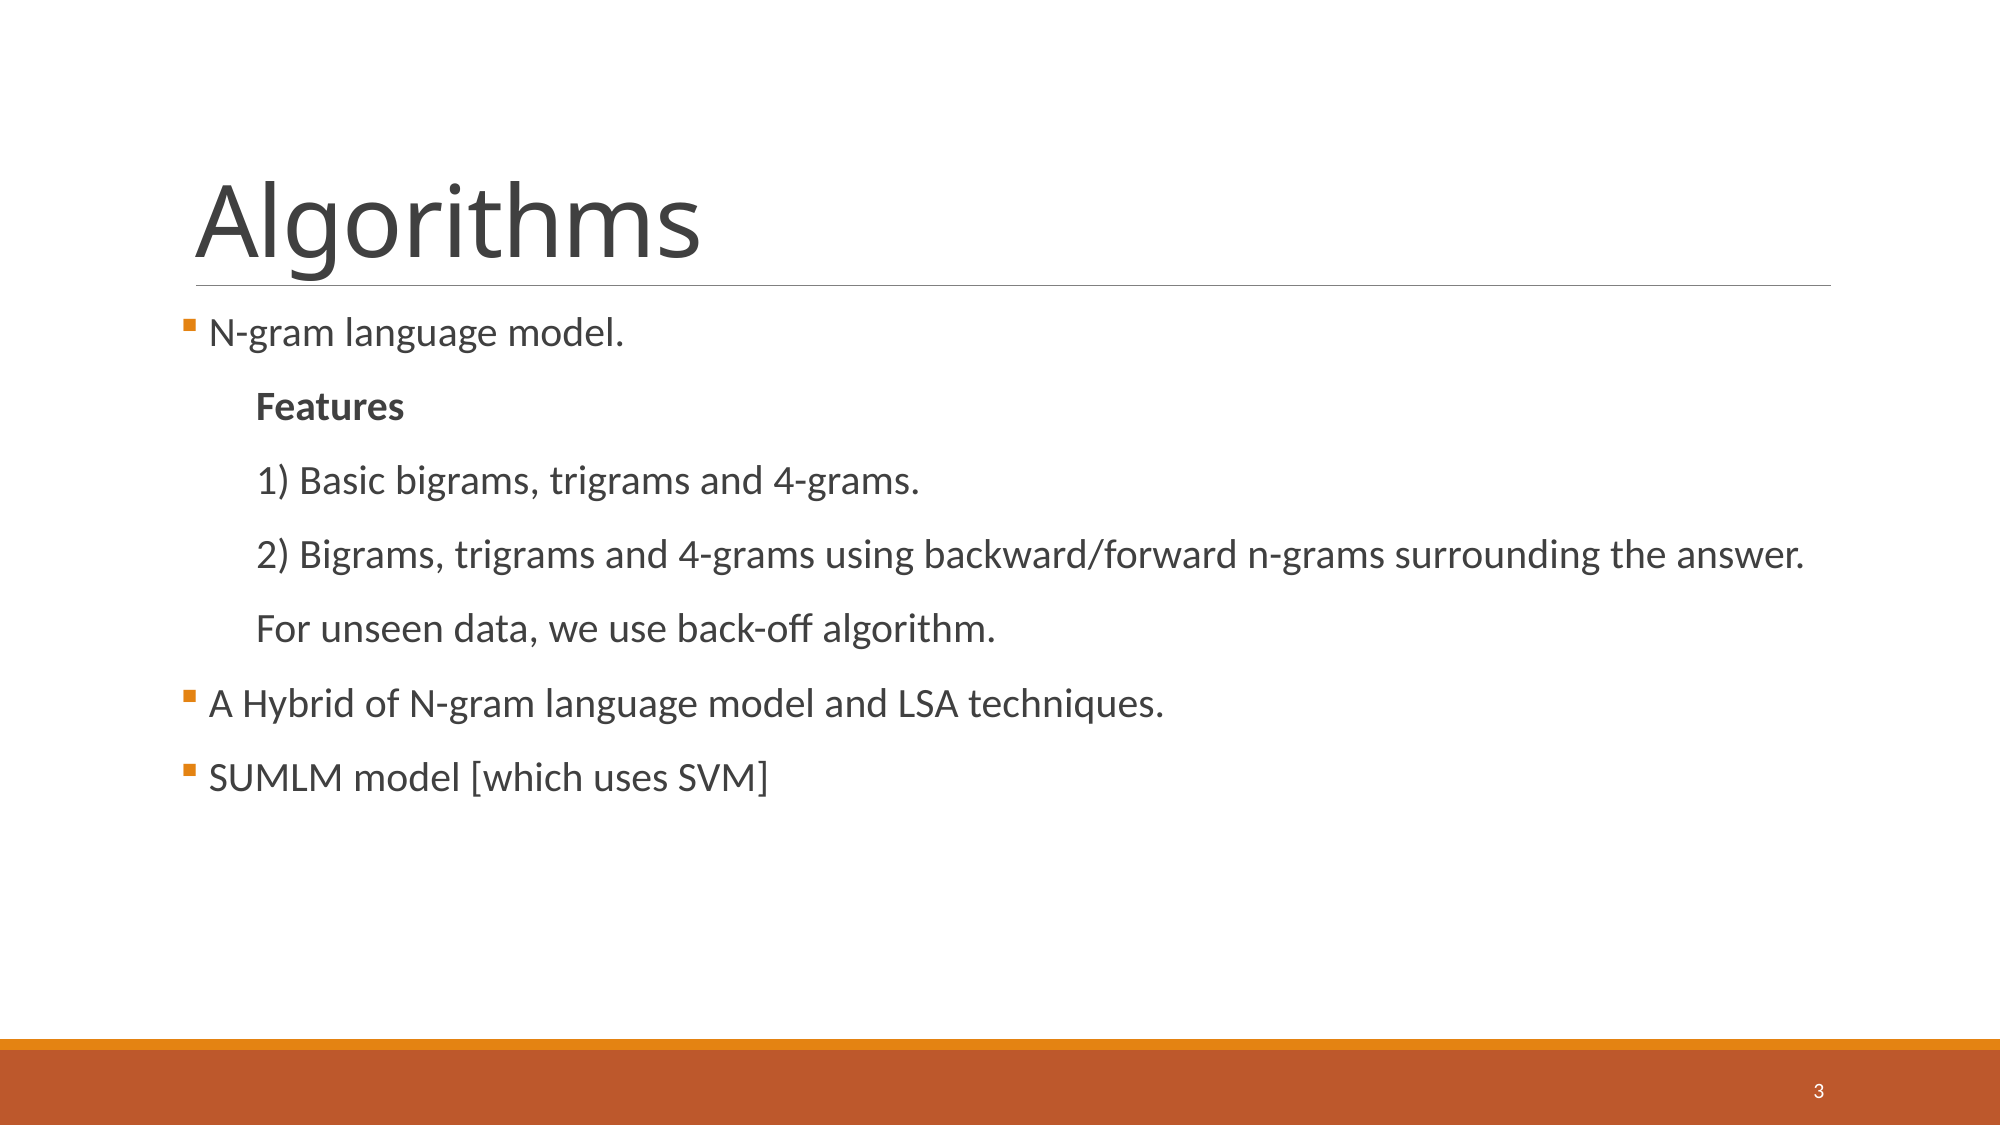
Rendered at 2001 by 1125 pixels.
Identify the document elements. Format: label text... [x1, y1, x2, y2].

title Algorithms [180, 47, 1830, 285]
slide_number 3 [1624, 1059, 1840, 1120]
list N-gram language model. Features 1) Basic bigrams, trigrams and 4-grams. 2) Bigrams, trigrams and 4-grams using backward/forward n-grams surrounding the answer. For unseen data, we use back-off algorithm. A Hybrid of N-gram language model and LSA techniques. SUMLM model [which uses SVM] [180, 302, 1830, 963]
